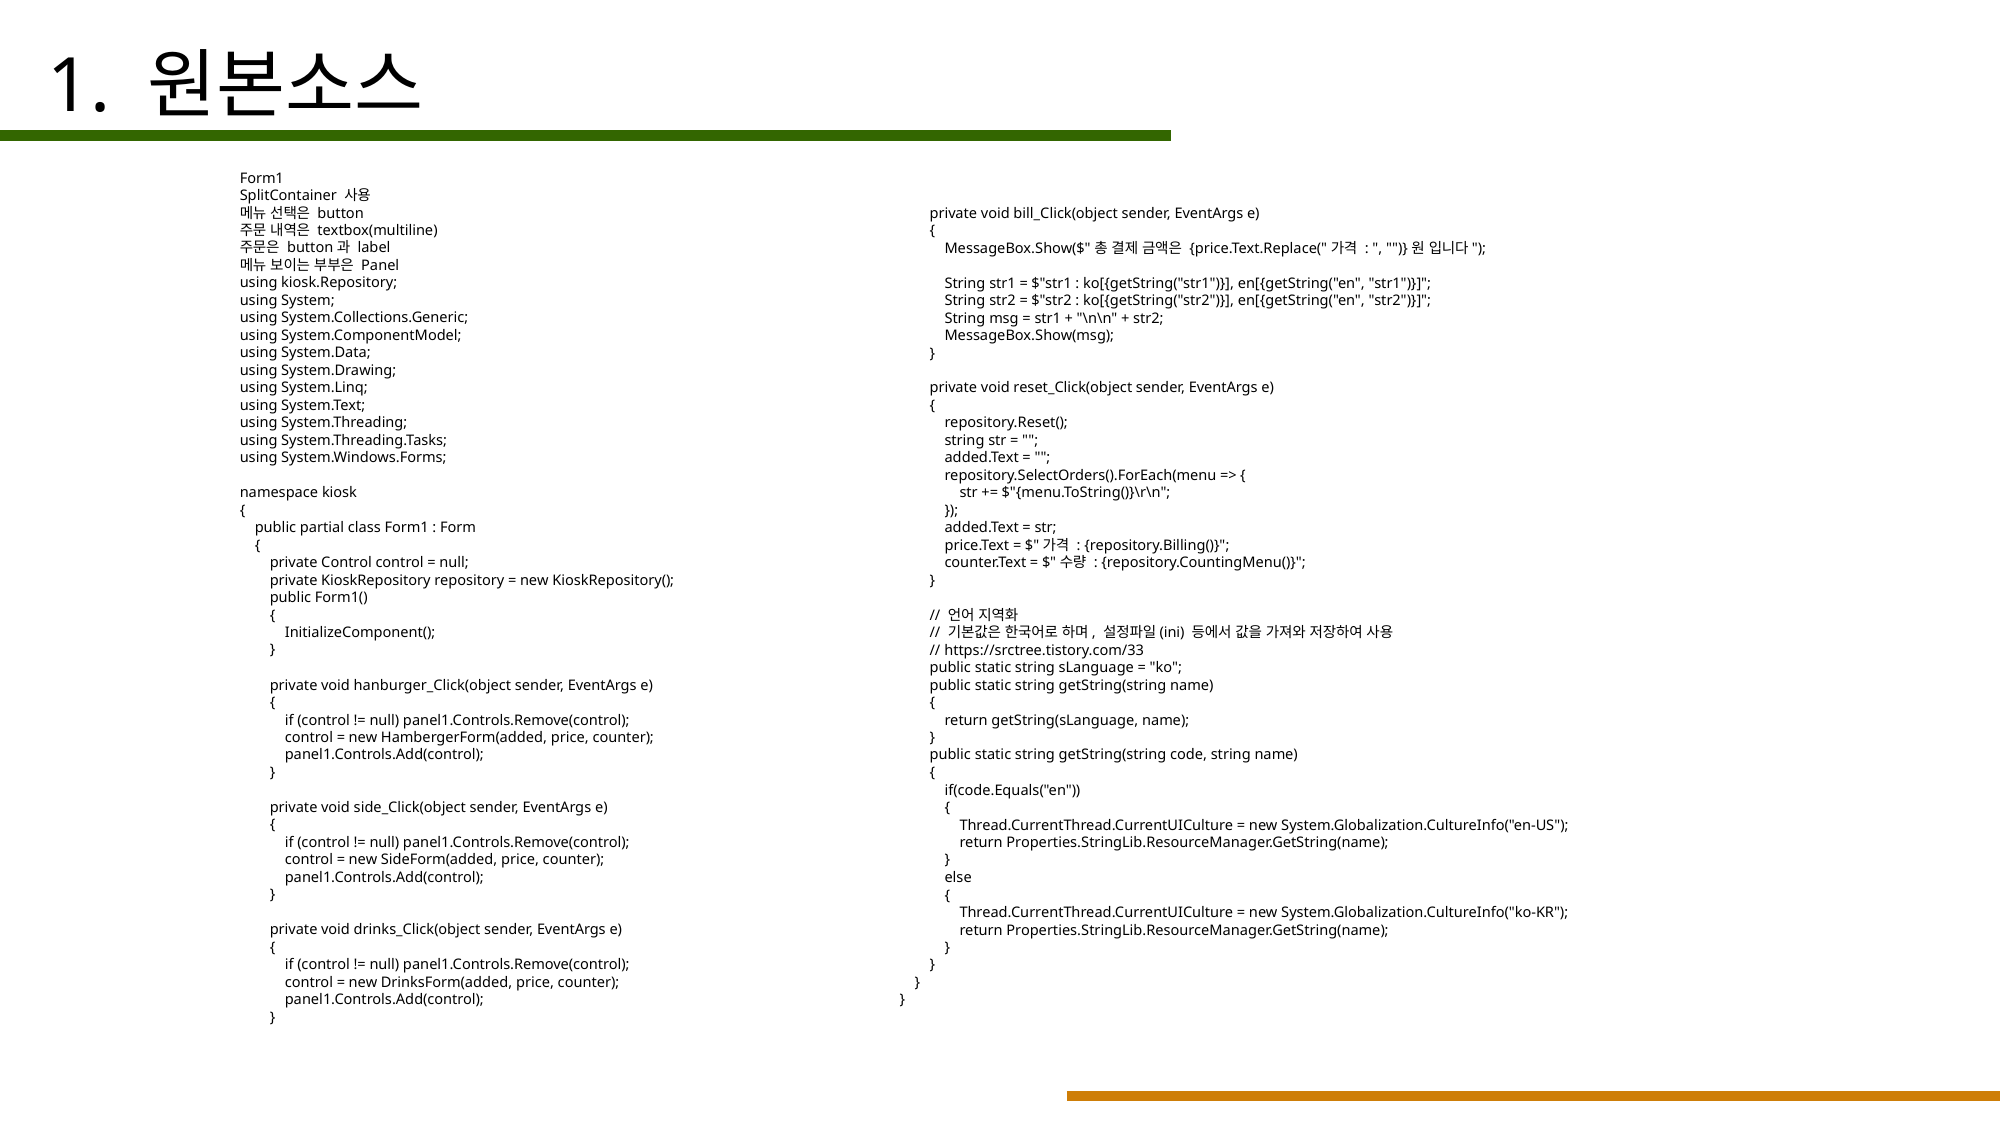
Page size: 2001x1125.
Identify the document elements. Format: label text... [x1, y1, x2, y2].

text_box private void bill_Click(object sender, EventArgs e) { MessageBox.Show($"총 결제 금액은 {price.Text.Replace("가격 : ", "")}원 입니다"); String str1 = $"str1 : ko[{getString("str1")}], en[{getString("en", "str1")}]"; String str2 = $"str2 : ko[{getString("str2")}], en[{getString("en", "str2")}]"; String msg = str1 + "\n\n" + str2; MessageBox.Show(msg); } private void reset_Click(object sender, EventArgs e) { repository.Reset(); string str = ""; added.Text = ""; repository.SelectOrders().ForEach(menu => { str += $"{menu.ToString()}\r\n"; }); added.Text = str; price.Text = $"가격 : {repository.Billing()}"; counter.Text = $"수량 : {repository.CountingMenu()}"; } // 언어 지역화 // 기본값은 한국어로 하며, 설정파일(ini) 등에서 값을 가져와 저장하여 사용 // https://srctree.tistory.com/33 public static string sLanguage = "ko"; public static string getString(string name) { return getString(sLanguage, name); } public static string getString(string code, string name) { if(code.Equals("en")) { Thread.CurrentThread.CurrentUICulture = new System.Globalization.CultureInfo("en-US"); return Properties.StringLib.ResourceManager.GetString(name); } else { Thread.CurrentThread.CurrentUICulture = new System.Globalization.CultureInfo("ko-KR"); return Properties.StringLib.ResourceManager.GetString(name); } } } } [884, 178, 1888, 1016]
text_box 1. 원본소스 [32, 29, 439, 135]
text_box Form1 SplitContainer 사용 메뉴 선택은 button 주문 내역은 textbox(multiline) 주문은 button과 label 메뉴 보이는 부부은 Panel using kiosk.Repository; using System; using System.Collections.Generic; using System.ComponentModel; using System.Data; using System.Drawing; using System.Linq; using System.Text; using System.Threading; using System.Threading.Tasks; using System.Windows.Forms; namespace kiosk { public partial class Form1 : Form { private Control control = null; private KioskRepository repository = new KioskRepository(); public Form1() { InitializeComponent(); } private void hanburger_Click(object sender, EventArgs e) { if (control != null) panel1.Controls.Remove(control); control = new HambergerForm(added, price, counter); panel1.Controls.Add(control); } private void side_Click(object sender, EventArgs e) { if (control != null) panel1.Controls.Remove(control); control = new SideForm(added, price, counter); panel1.Controls.Add(control); } private void drinks_Click(object sender, EventArgs e) { if (control != null) panel1.Controls.Remove(control); control = new DrinksForm(added, price, counter); panel1.Controls.Add(control); } [225, 161, 1229, 1033]
